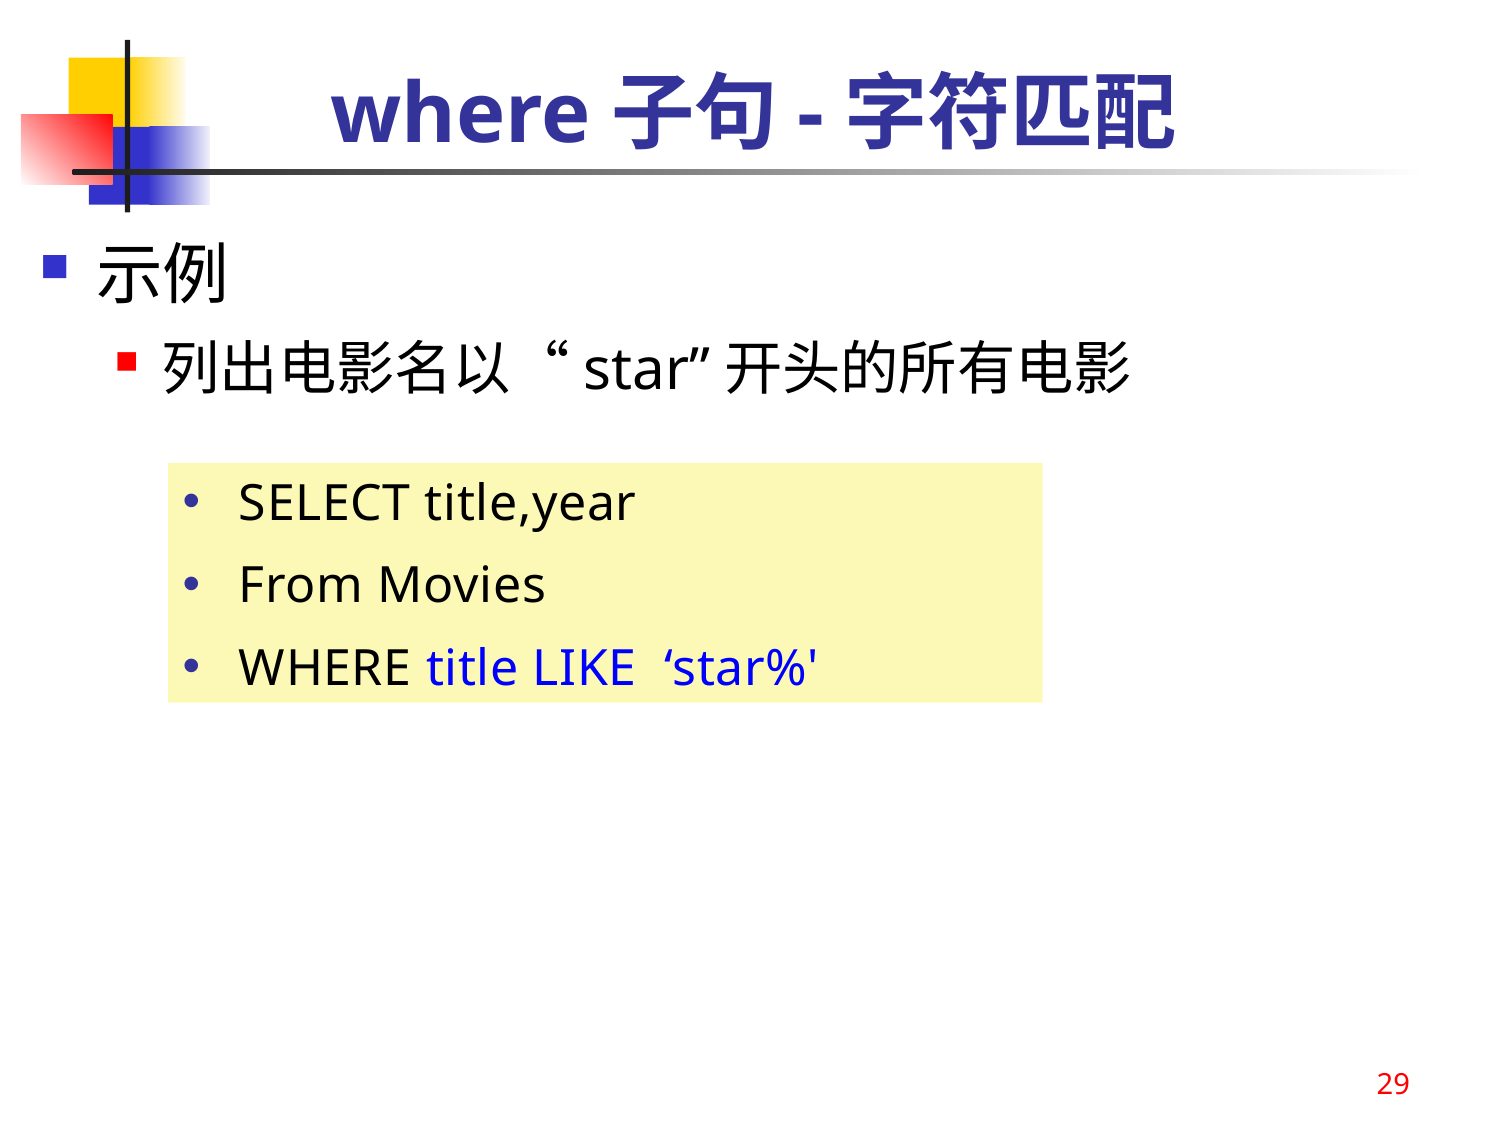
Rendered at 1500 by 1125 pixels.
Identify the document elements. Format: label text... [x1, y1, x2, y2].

list 示例 列出电影名以“star”开头的所有电影 [24, 224, 1470, 1101]
text_box where子句-字符匹配 [57, 27, 1450, 167]
text_box SELECT title,year From Movies WHERE title LIKE ‘star%' [168, 462, 1043, 703]
slide_number 29 [1112, 1037, 1426, 1113]
